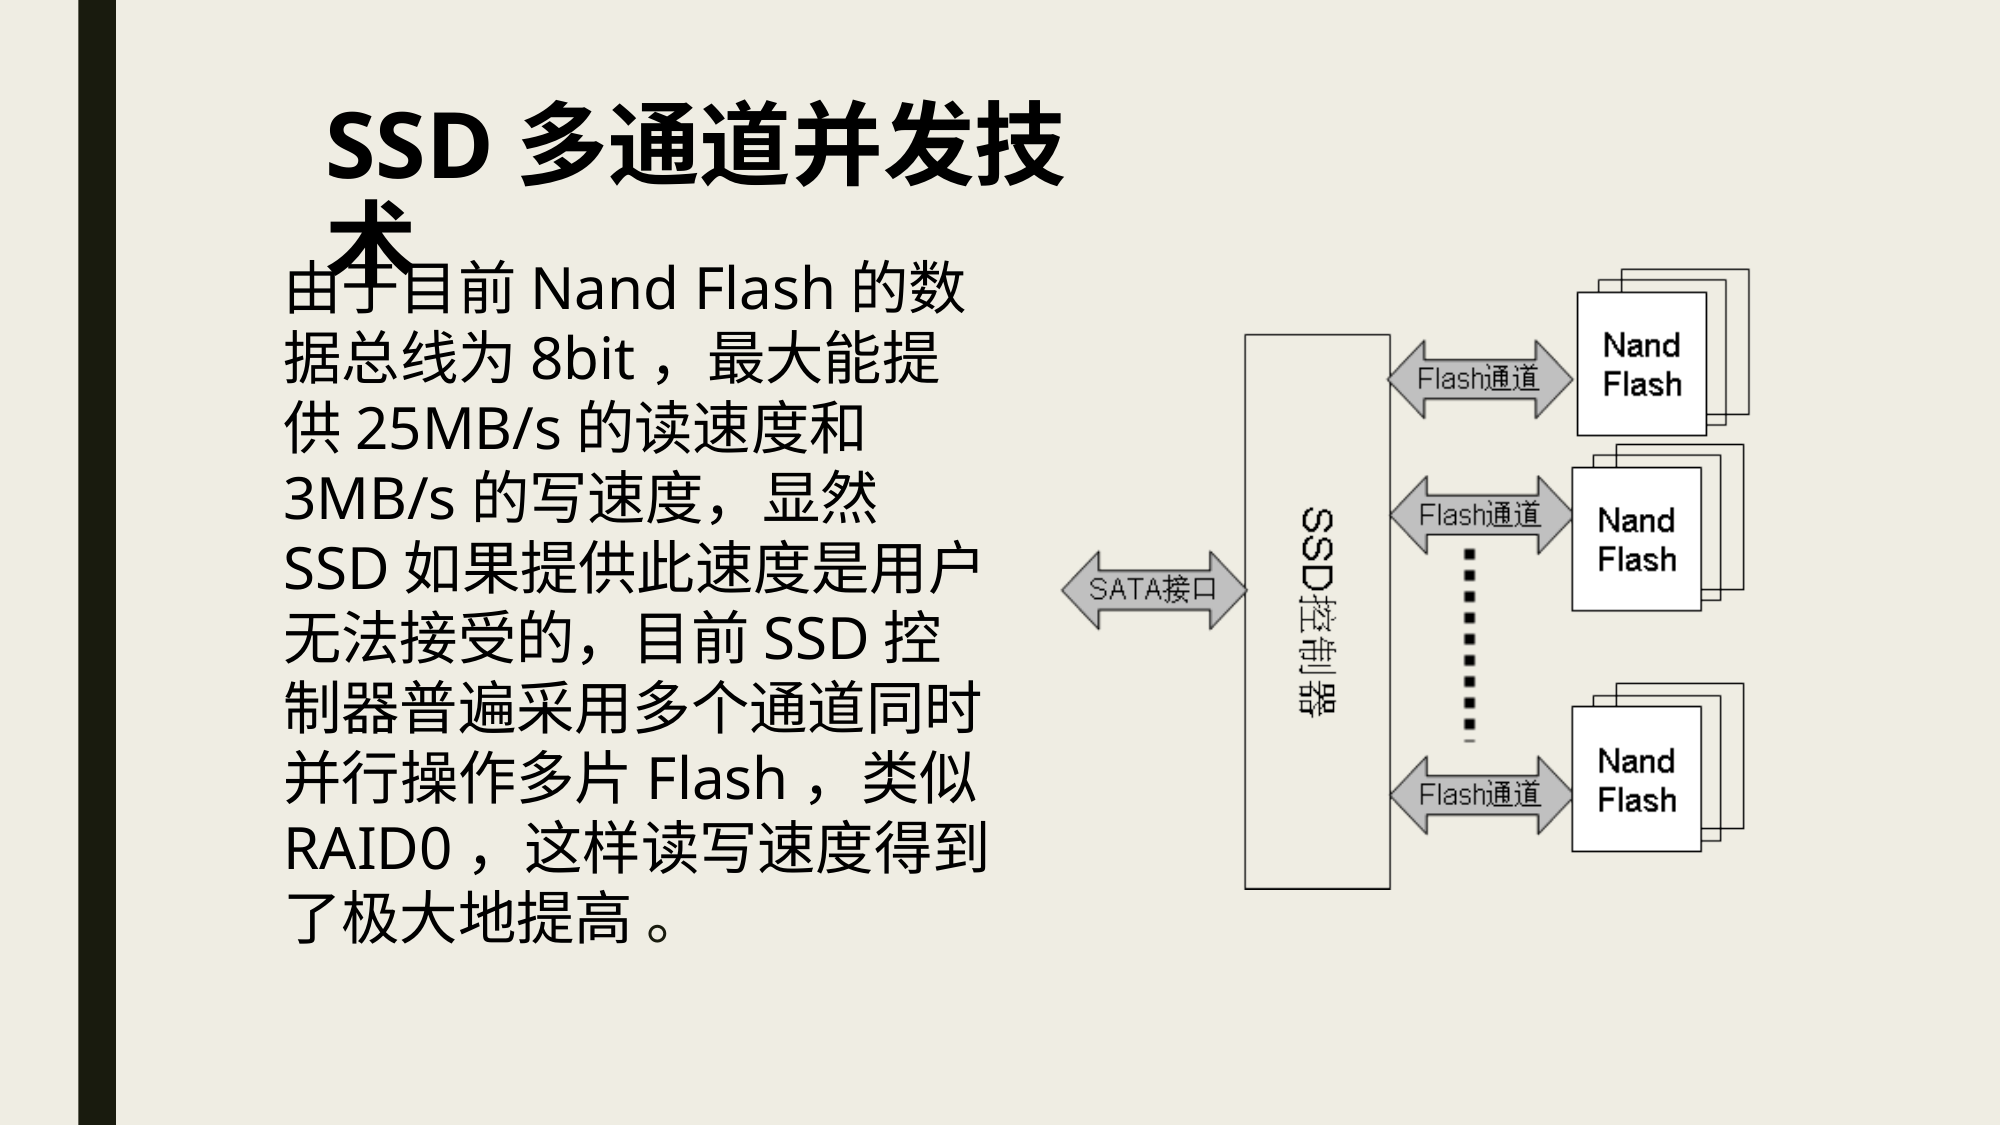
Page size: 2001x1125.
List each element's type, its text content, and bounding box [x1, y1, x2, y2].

text_box 由于目前Nand Flash的数据总线为8bit，最大能提供25MB/s的读速度和3MB/s的写速度，显然SSD如果提供此速度是用户无法接受的，目前SSD控制器普遍采用多个通道同时并行操作多片Flash，类似RAID0，这样读写速度得到了极大地提高 。 [268, 243, 1013, 959]
text_box SSD多通道并发技术 [310, 92, 1174, 305]
picture [1059, 267, 1753, 890]
